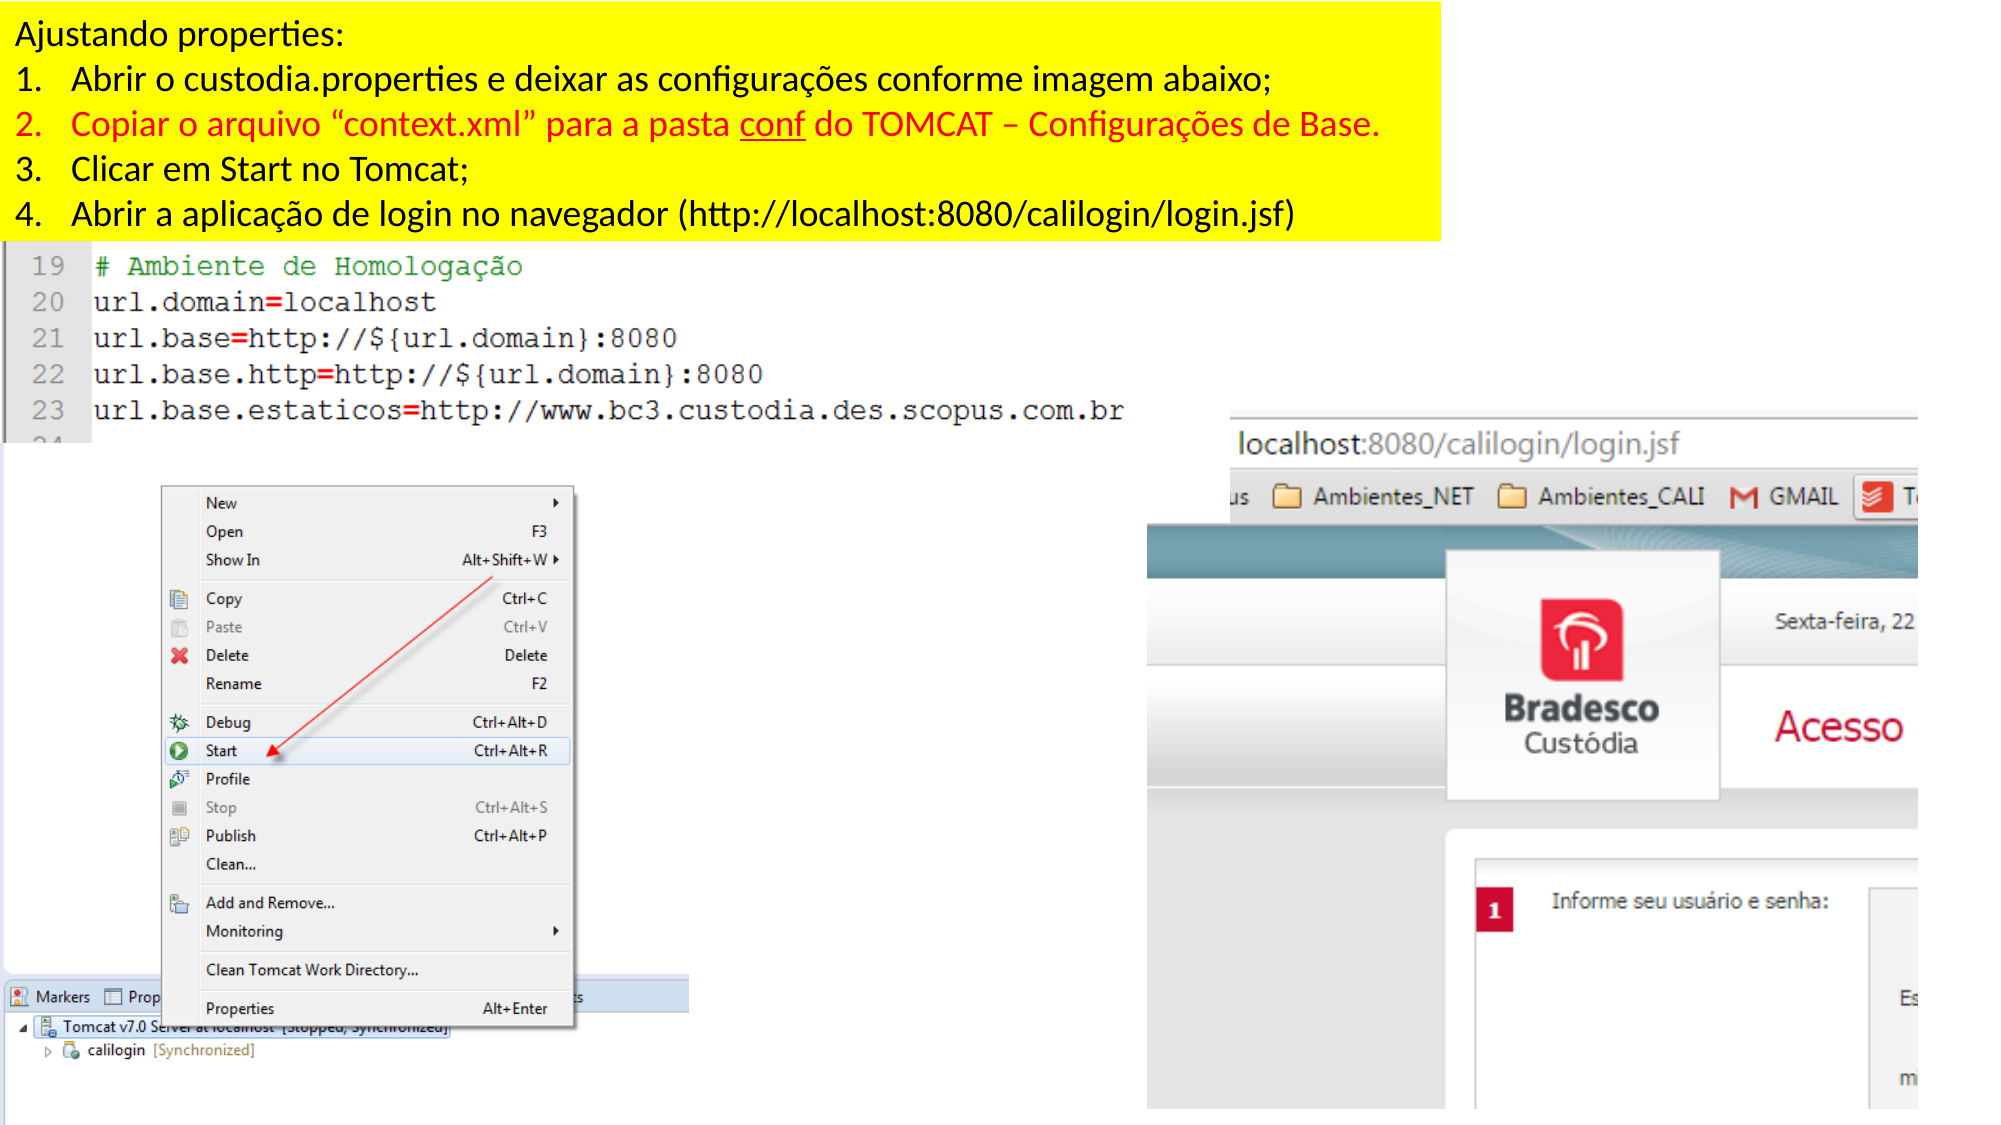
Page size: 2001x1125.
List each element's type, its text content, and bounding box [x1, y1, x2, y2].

text_box Ajustando properties: Abrir o custodia.properties e deixar as configurações conforme imagem abaixo; Copiar o arquivo “context.xml” para a pasta conf do TOMCAT – Configurações de Base. Clicar em Start no Tomcat; Abrir a aplicação de login no navegador (http://localhost:8080/calilogin/login.jsf) [0, 1, 1441, 242]
picture [0, 87, 1918, 1125]
